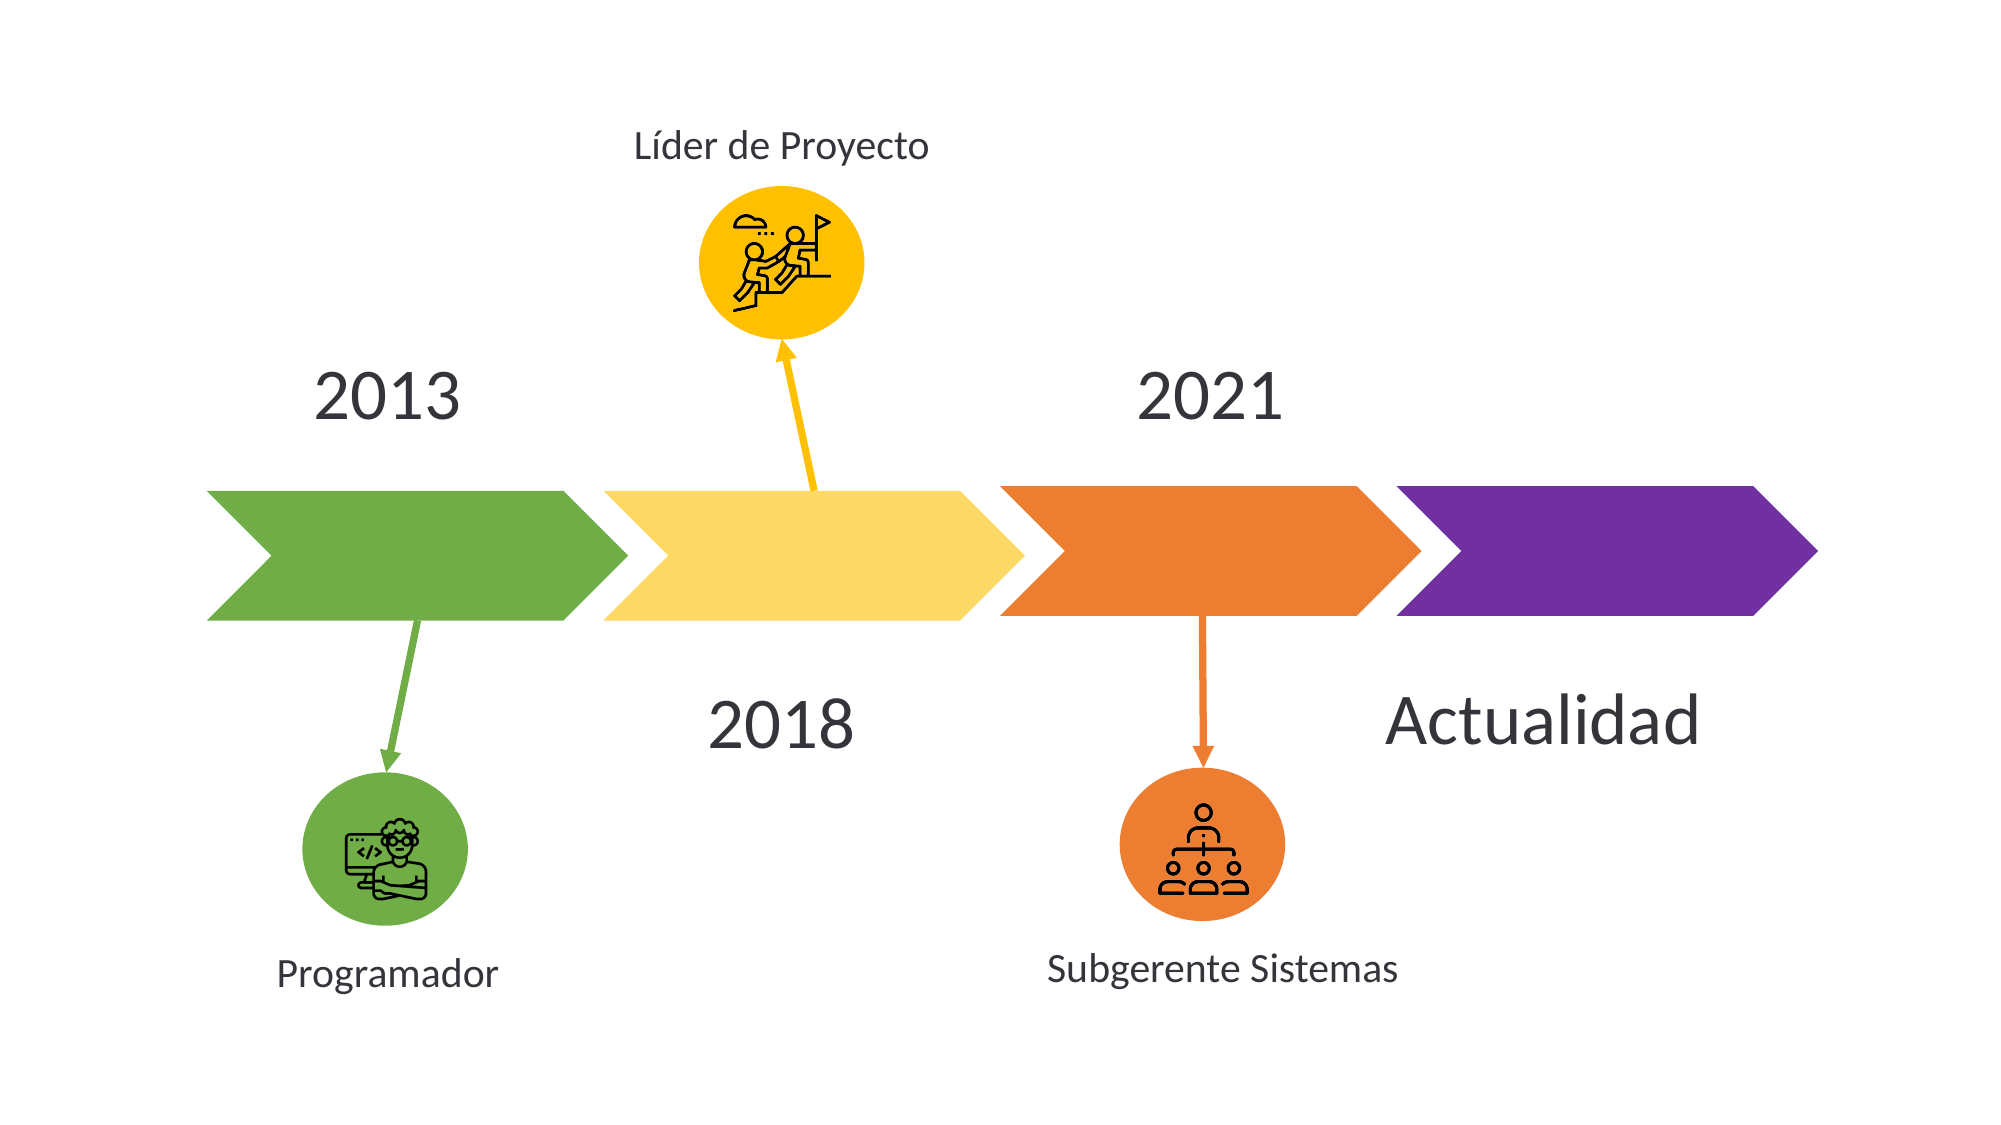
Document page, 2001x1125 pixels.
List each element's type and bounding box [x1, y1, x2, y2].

text_box [206, 110, 1819, 1007]
